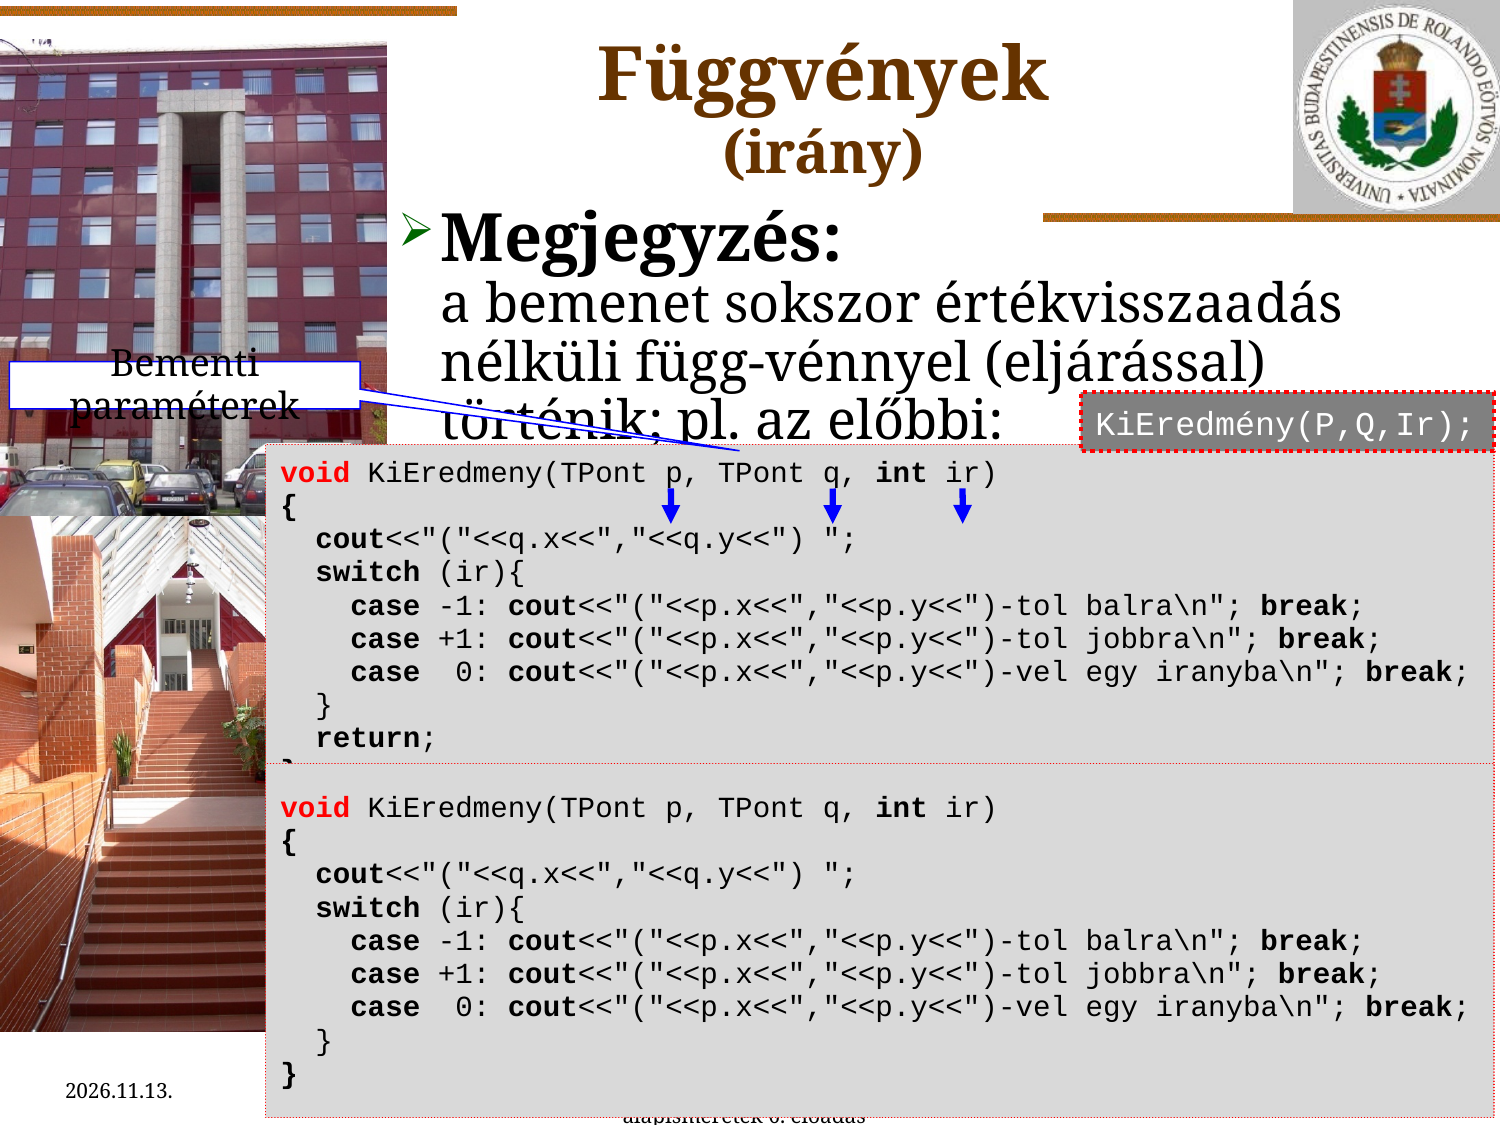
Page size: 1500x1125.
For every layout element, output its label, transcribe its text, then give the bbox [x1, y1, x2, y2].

text_box [826, 488, 839, 524]
picture [0, 0, 457, 24]
footer Horváth-Papné-Szlávi-Zsakó: Programozási alapismeretek 6. előadás [442, 1118, 1046, 1125]
text_box Függvények (irány) [398, 14, 1249, 197]
text_box [956, 488, 969, 524]
picture [0, 39, 387, 1032]
slide_number 28/64 [1149, 1118, 1463, 1125]
list Megjegyzés: a bemenet sokszor értékvisszaadás nélküli függ-vénnyel (eljárással) történik; pl. az előbbi: [383, 196, 1500, 988]
picture [1293, 0, 1500, 196]
text_box KiEredmény(P,Q,Ir); [1079, 390, 1496, 453]
text_box [664, 488, 678, 524]
text_box Bementi paraméterek [9, 361, 740, 451]
text_box void KiEredmeny(TPont p, TPont q, int ir) { cout<<"("<<q.x<<","<<q.y<<") "; switch (ir){ case -1: cout<<"("<<p.x<<","<<p.y<<")-tol balra\n"; break; case +1: cout<<"("<<p.x<<","<<p.y<<")-tol jobbra\n"; break; case 0: cout<<"("<<p.x<<","<<p.y<<")-vel egy iranyba\n"; break; } } [265, 763, 1495, 1118]
text_box void KiEredmeny(TPont p, TPont q, int ir) { cout<<"("<<q.x<<","<<q.y<<") "; switch (ir){ case -1: cout<<"("<<p.x<<","<<p.y<<")-tol balra\n"; break; case +1: cout<<"("<<p.x<<","<<p.y<<")-tol jobbra\n"; break; case 0: cout<<"("<<p.x<<","<<p.y<<")-vel egy iranyba\n"; break; } return; } [265, 444, 1495, 763]
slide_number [50, 1070, 363, 1125]
